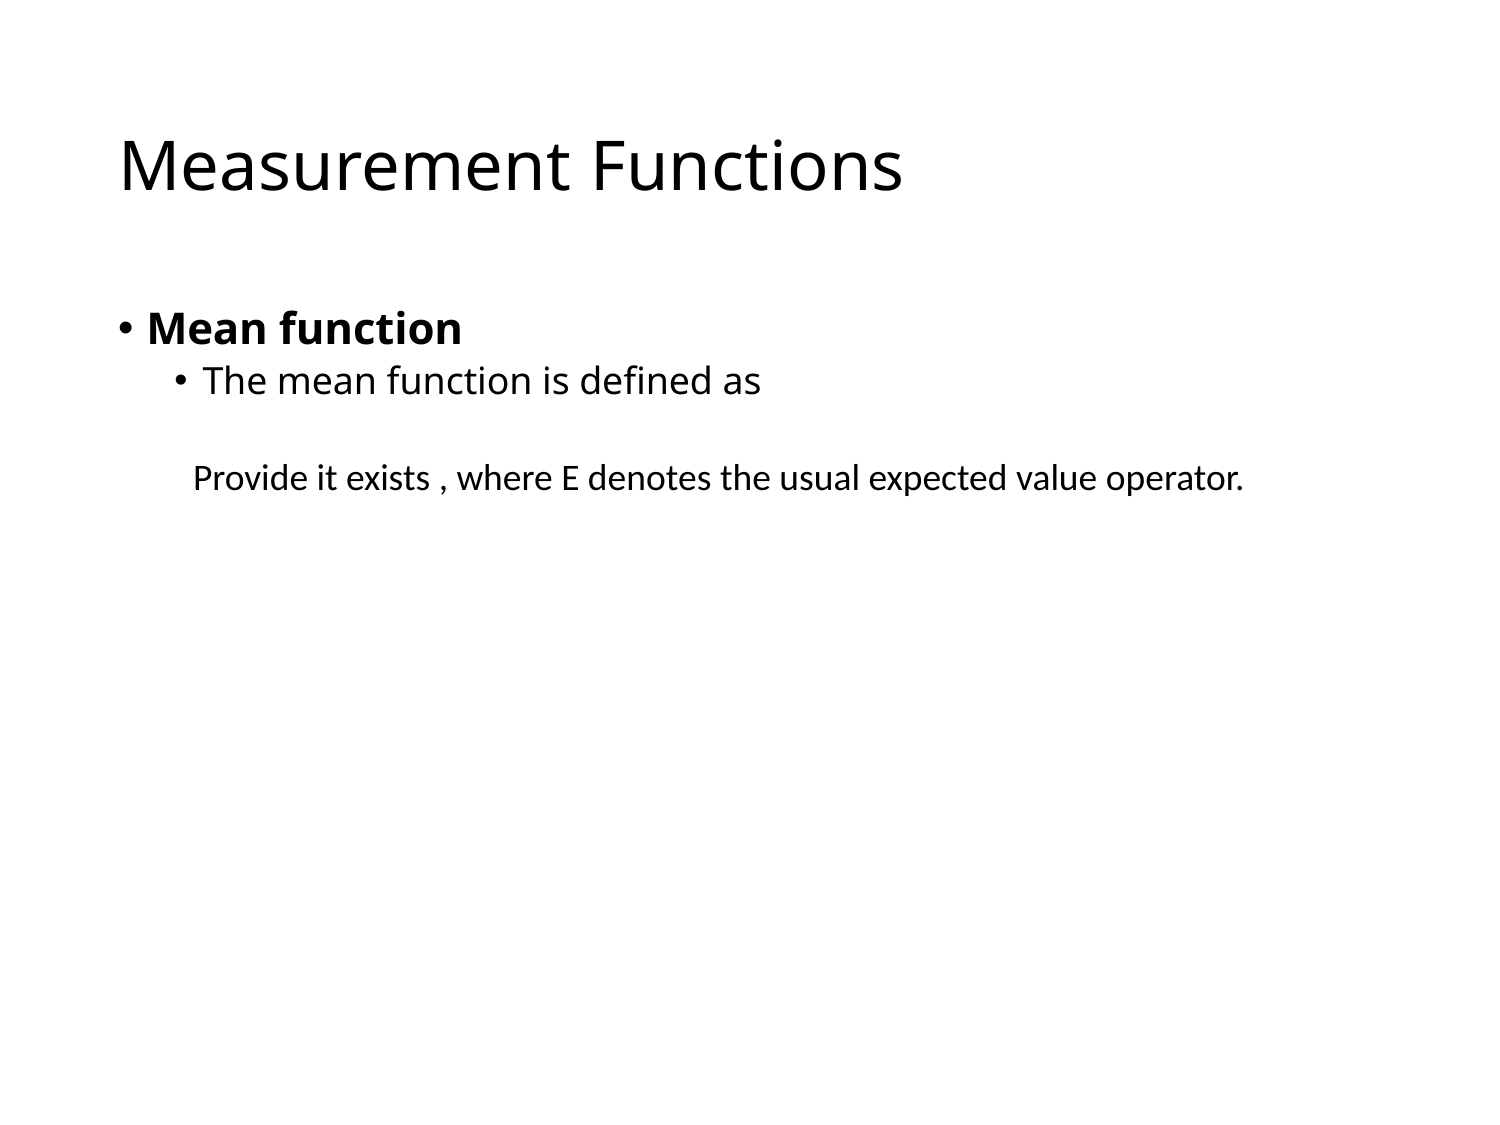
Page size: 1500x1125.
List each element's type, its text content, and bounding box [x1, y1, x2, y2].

title Measurement Functions [103, 59, 1397, 278]
